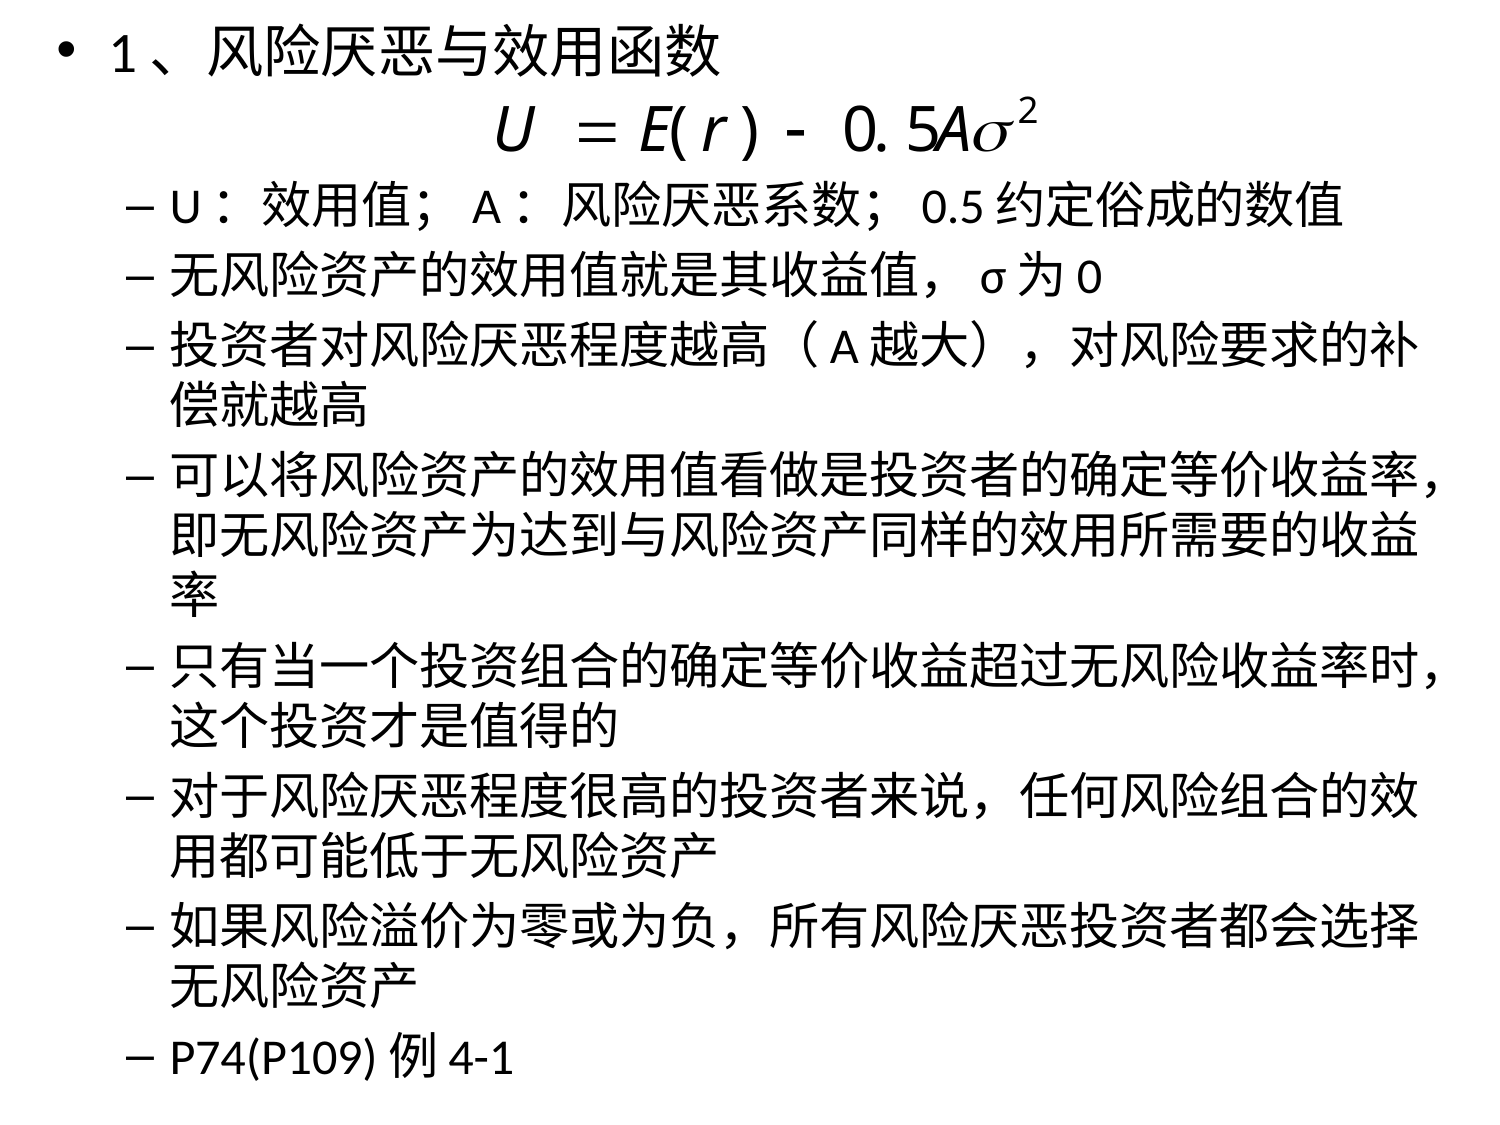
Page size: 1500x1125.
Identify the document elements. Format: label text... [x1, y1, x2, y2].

list 1、风险厌恶与效用函数 U：效用值；A：风险厌恶系数；0.5约定俗成的数值 无风险资产的效用值就是其收益值，σ为0 投资者对风险厌恶程度越高（A越大），对风险要求的补偿就越高 可以将风险资产的效用值看做是投资者的确定等价收益率，即无风险资产为达到与风险资产同样的效用所需要的收益率 只有当一个投资组合的确定等价收益超过无风险收益率时，这个投资才是值得的 对于风险厌恶程度很高的投资者来说，任何风险组合的效用都可能低于无风险资产 如果风险溢价为零或为负，所有风险厌恶投资者都会选择无风险资产 P74(P109)例4-1 [41, 7, 1471, 1102]
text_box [489, 77, 1047, 173]
